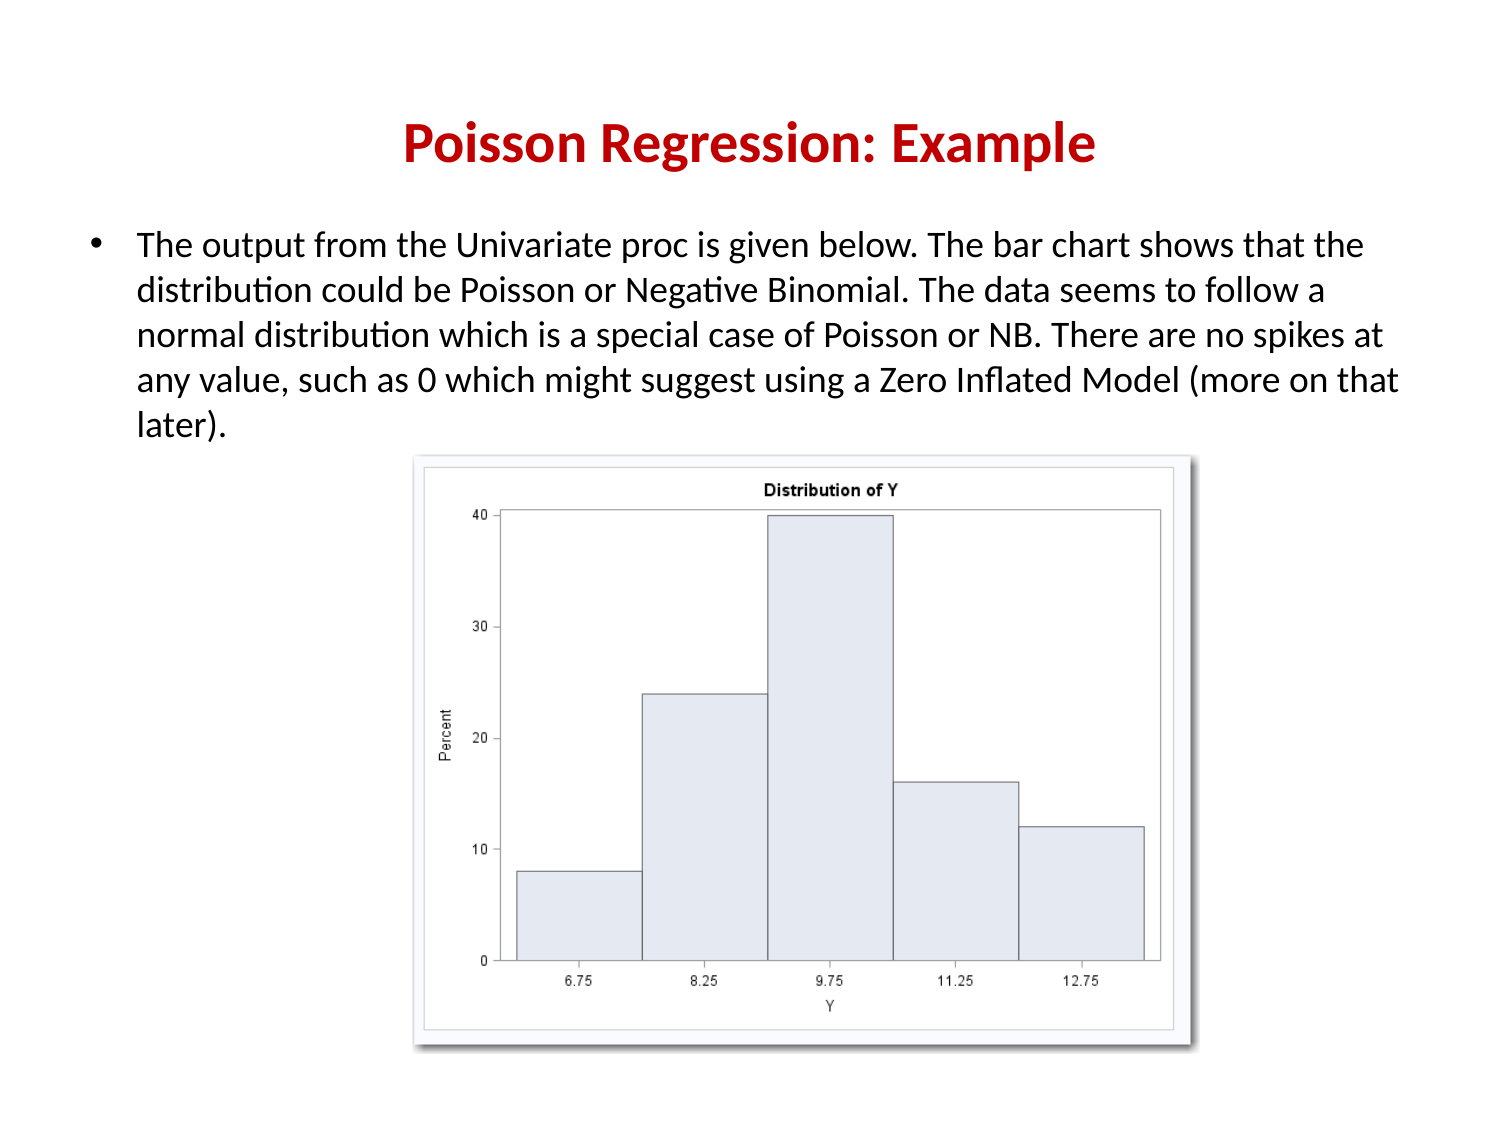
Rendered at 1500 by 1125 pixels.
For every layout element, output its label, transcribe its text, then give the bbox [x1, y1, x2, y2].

picture [412, 454, 1200, 1054]
title Poisson Regression: Example [75, 45, 1425, 212]
text_box The output from the Univariate proc is given below. The bar chart shows that the distribution could be Poisson or Negative Binomial. The data seems to follow a normal distribution which is a special case of Poisson or NB. There are no spikes at any value, such as 0 which might suggest using a Zero Inflated Model (more on that later). [74, 212, 1425, 453]
